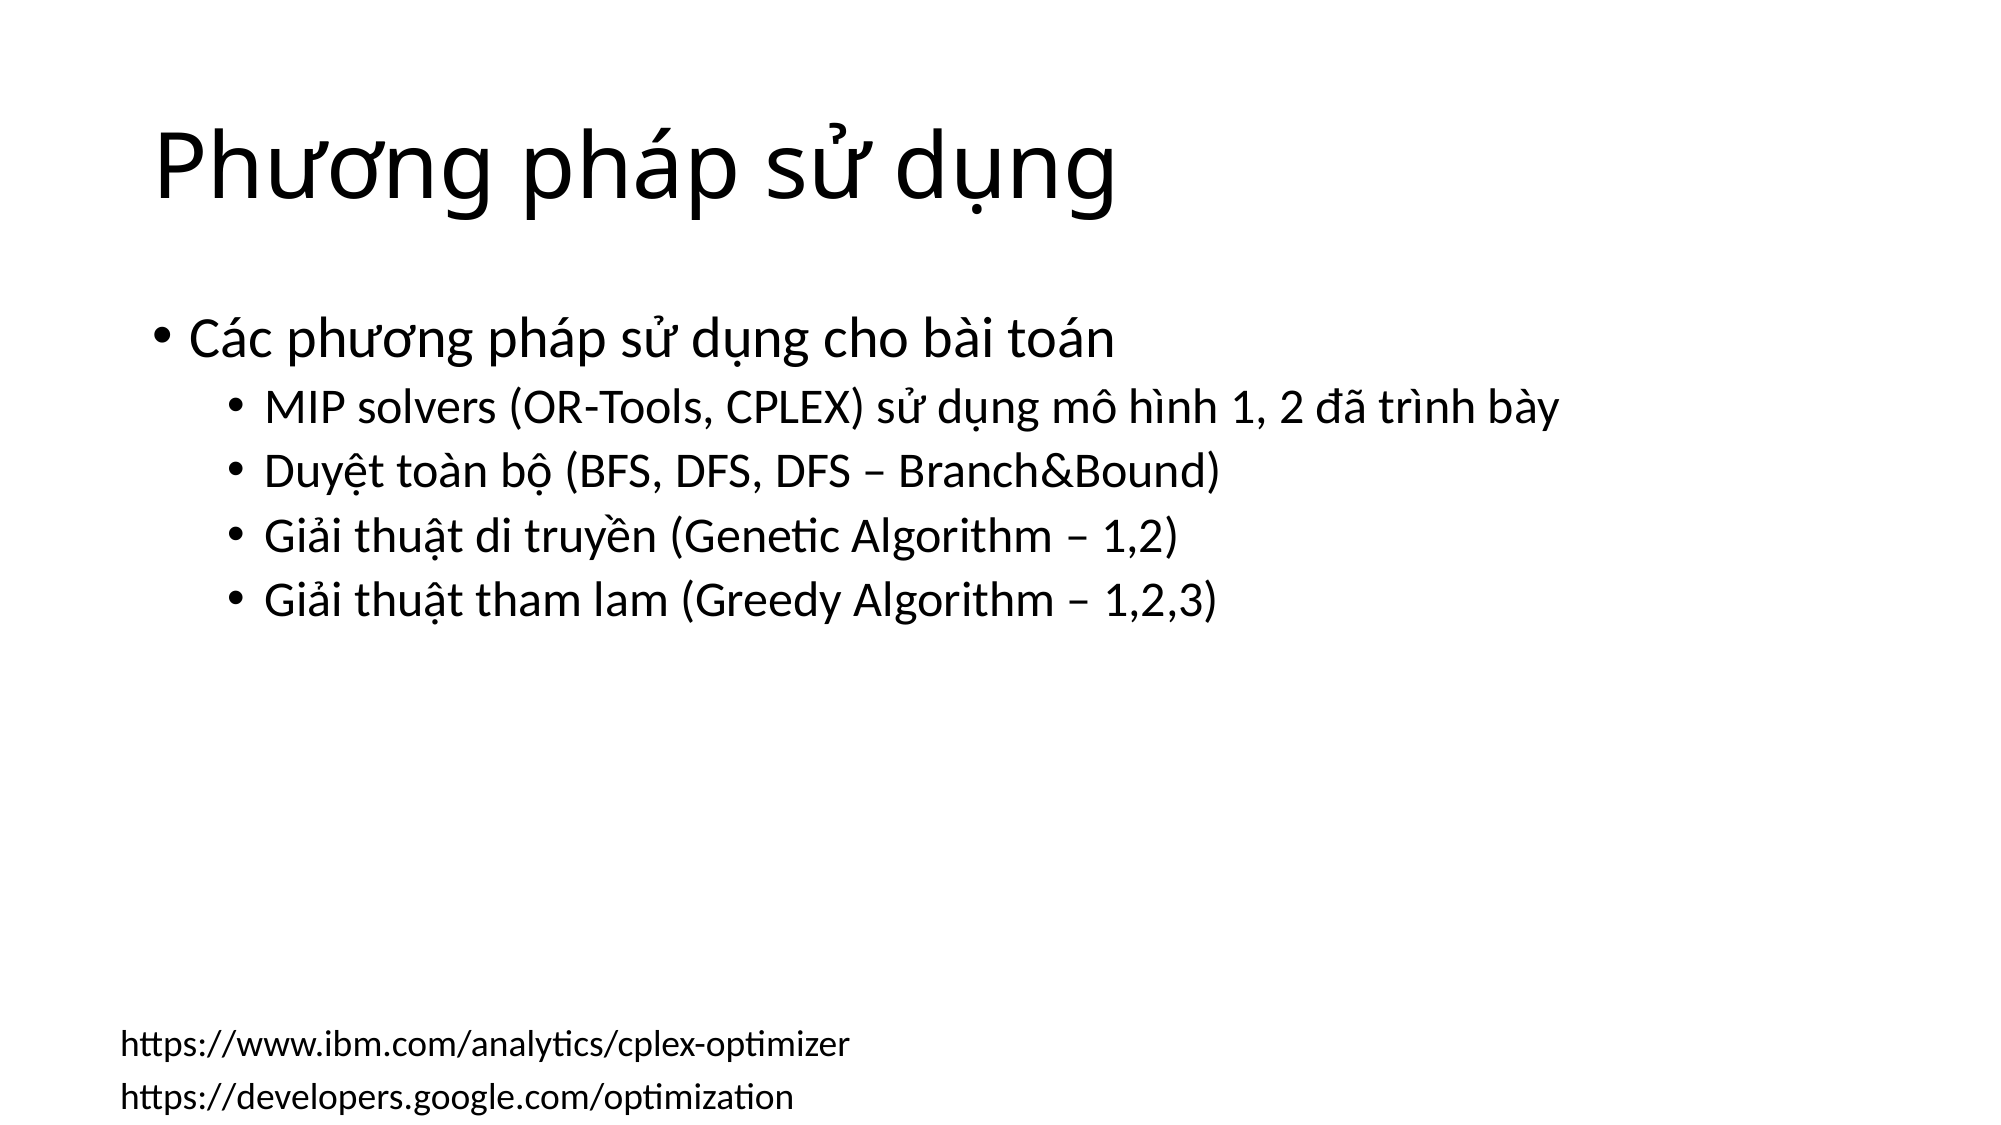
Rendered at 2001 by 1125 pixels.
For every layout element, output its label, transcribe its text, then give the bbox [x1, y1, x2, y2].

title Phương pháp sử dụng [137, 59, 1863, 278]
text_box https://www.ibm.com/analytics/cplex-optimizer [105, 1011, 1106, 1064]
text_box https://developers.google.com/optimization [105, 1064, 1106, 1125]
list Các phương pháp sử dụng cho bài toán MIP solvers (OR-Tools, CPLEX) sử dụng mô hình 1, 2 đã trình bày Duyệt toàn bộ (BFS, DFS, DFS – Branch&Bound) Giải thuật di truyền (Genetic Algorithm – 1,2) Giải thuật tham lam (Greedy Algorithm – 1,2,3) [137, 299, 1863, 1014]
